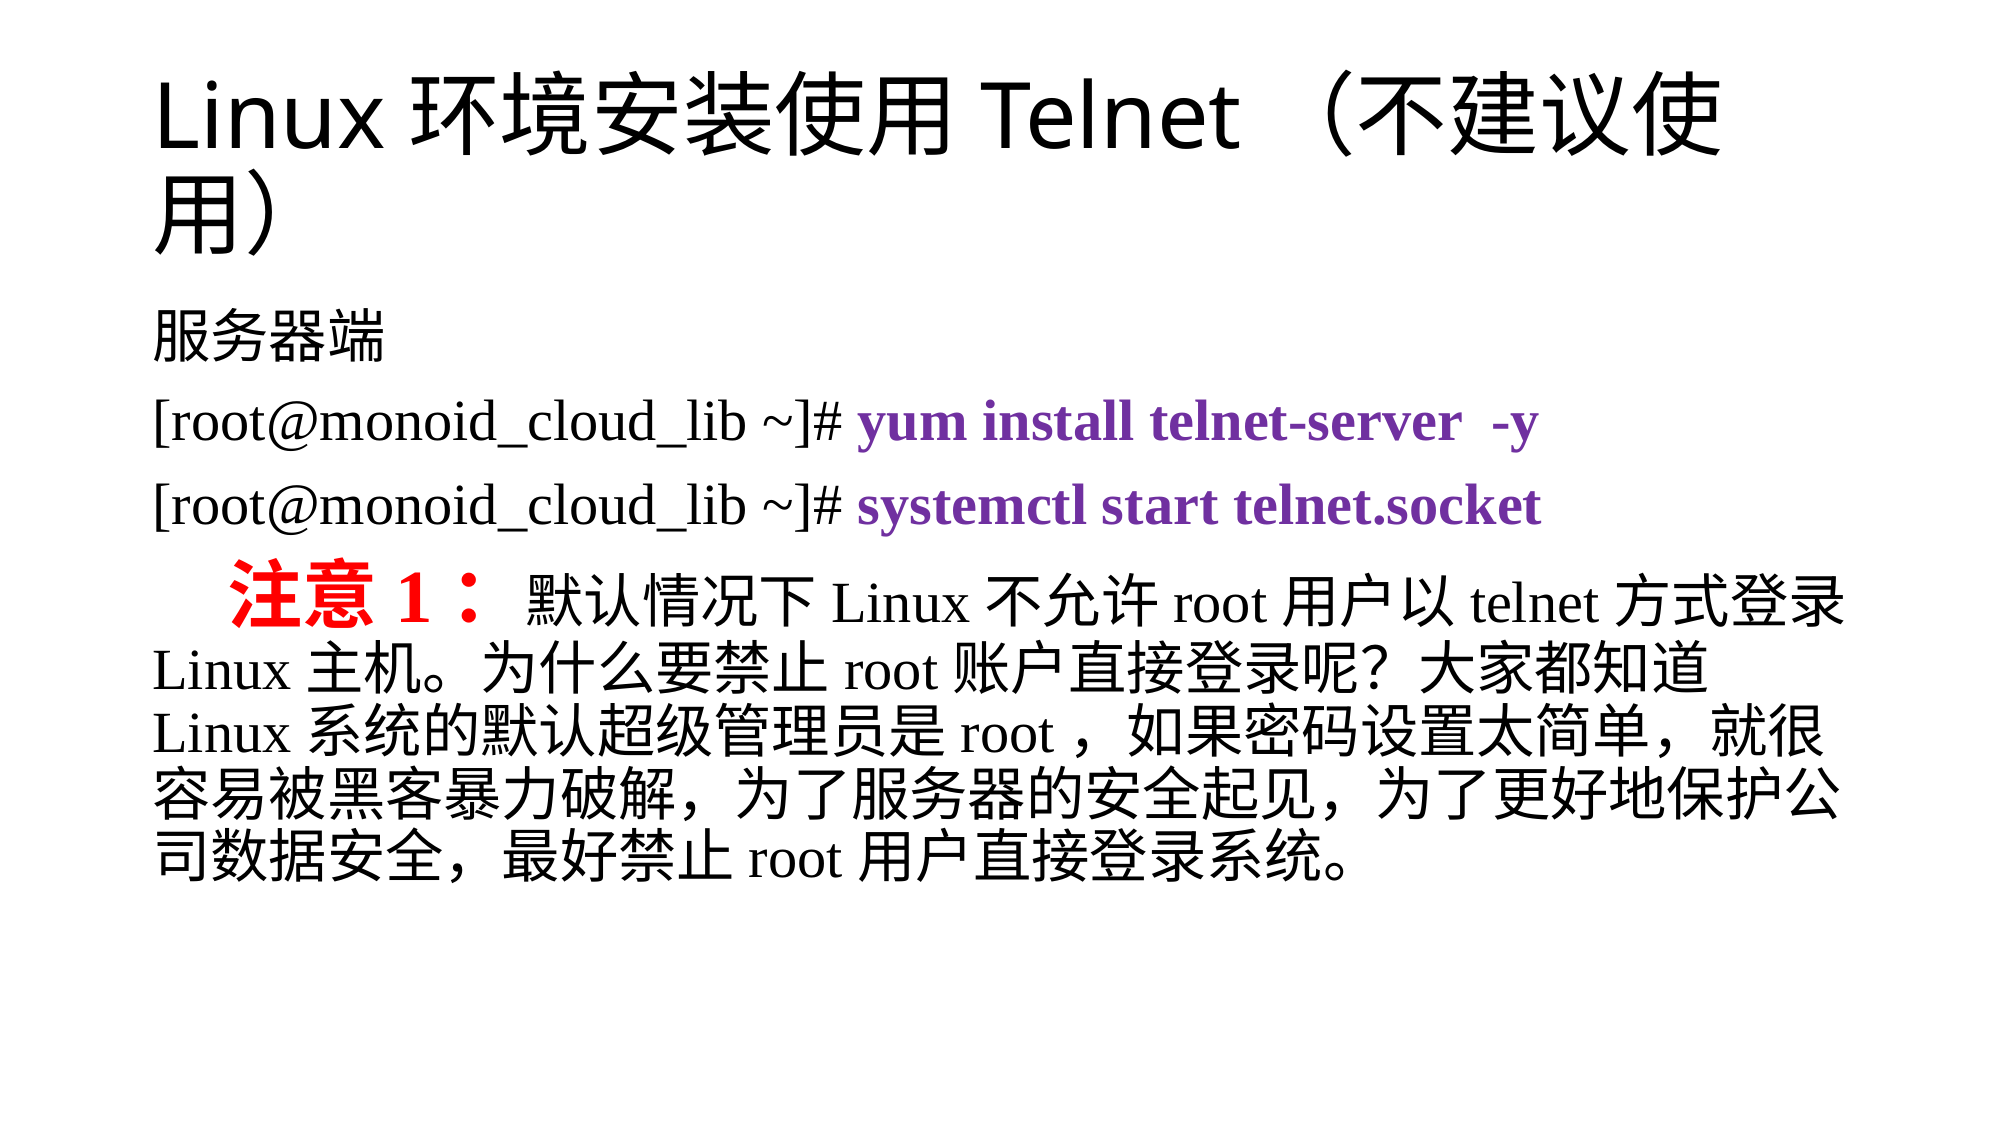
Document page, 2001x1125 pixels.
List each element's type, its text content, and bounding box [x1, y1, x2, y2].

list 服务器端 [root@monoid_cloud_lib ~]# yum install telnet-server -y [root@monoid_cloud_lib ~]# systemctl start telnet.socket 注意1：默认情况下Linux不允许root用户以telnet方式登录Linux主机。为什么要禁止root账户直接登录呢？大家都知道Linux系统的默认超级管理员是root，如果密码设置太简单，就很容易被黑客暴力破解，为了服务器的安全起见，为了更好地保护公司数据安全，最好禁止root用户直接登录系统。 [137, 299, 1863, 1014]
title Linux环境安装使用Telnet（不建议使用） [137, 59, 1863, 278]
